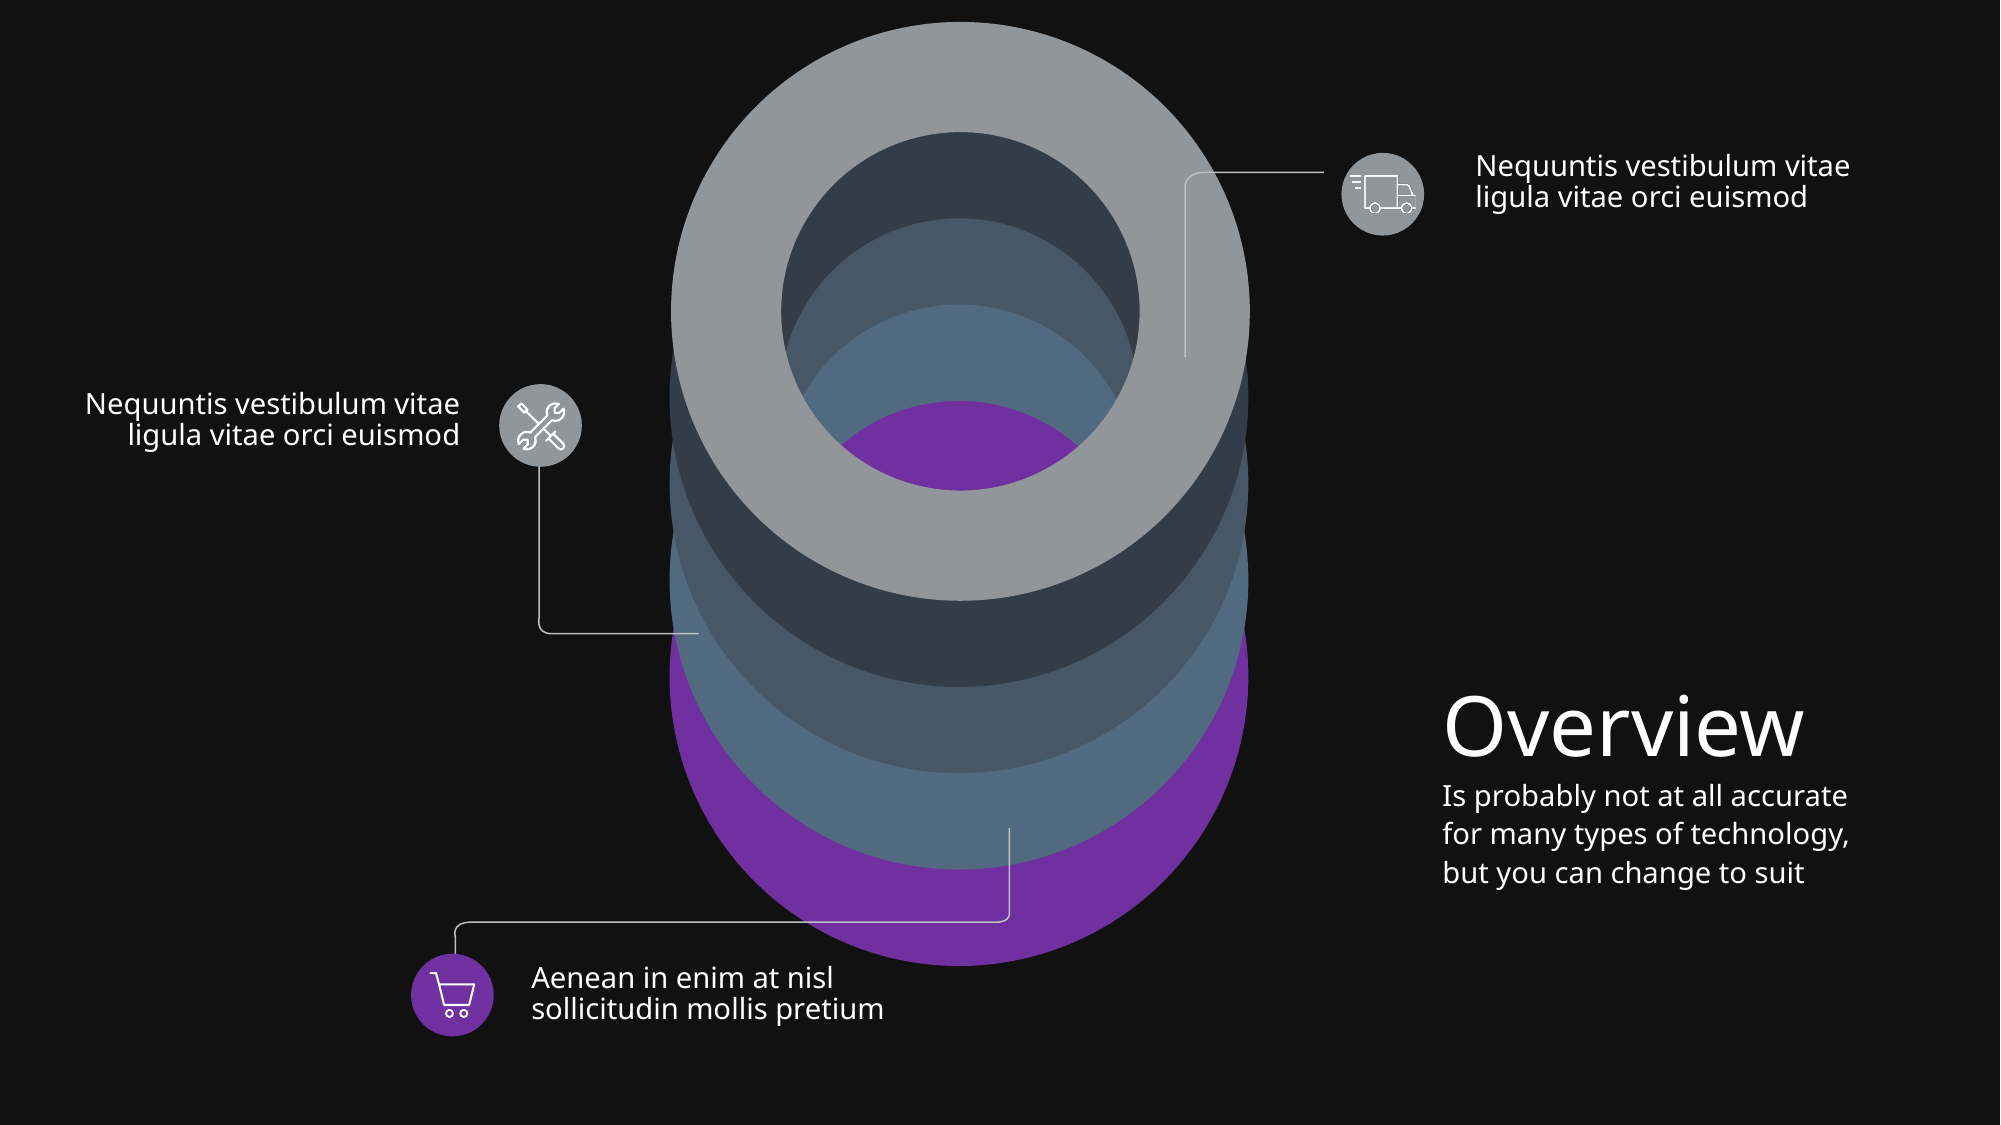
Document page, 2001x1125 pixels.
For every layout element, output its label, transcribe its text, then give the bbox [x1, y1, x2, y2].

text_box Nequuntis vestibulum vitae ligula vitae orci euismod [1460, 144, 1892, 222]
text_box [1341, 152, 1425, 236]
text_box [670, 21, 1251, 602]
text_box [411, 953, 494, 1037]
text_box [538, 467, 699, 634]
text_box Overview Is probably not at all accurate for many types of technology, but you can change to suit [1442, 688, 1865, 889]
text_box Aenean in enim at nisl sollicitudin mollis pretium [516, 955, 948, 1034]
text_box [804, 305, 1115, 446]
text_box [669, 350, 1249, 688]
text_box [806, 629, 1249, 967]
text_box Nequuntis vestibulum vitae ligula vitae orci euismod [44, 381, 476, 460]
text_box [669, 442, 1249, 774]
text_box [669, 634, 886, 894]
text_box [499, 384, 582, 467]
text_box [787, 219, 1132, 399]
text_box [782, 133, 1139, 357]
text_box [1185, 172, 1324, 357]
text_box [454, 827, 1010, 971]
text_box [843, 402, 1076, 490]
text_box [669, 532, 1249, 866]
